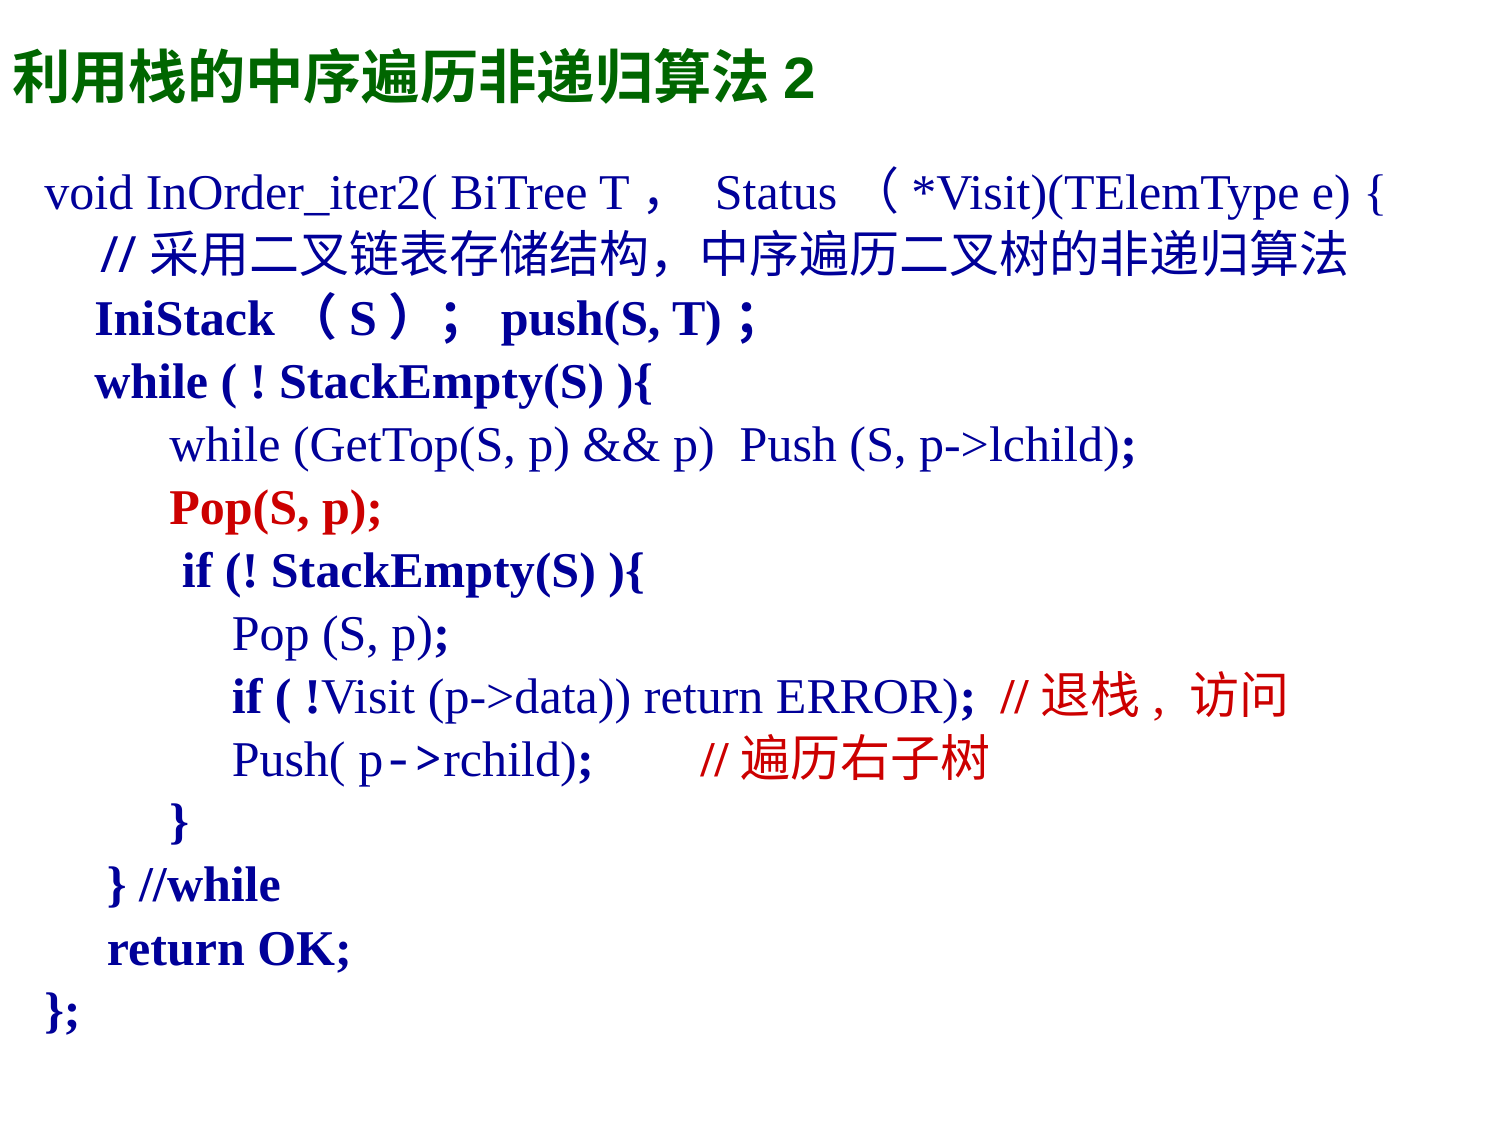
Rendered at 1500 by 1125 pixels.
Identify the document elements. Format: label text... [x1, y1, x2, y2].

text_box void InOrder_iter2( BiTree T， Status（*Visit)(TElemType e) { //采用二叉链表存储结构，中序遍历二叉树的非递归算法 IniStack（S）；push(S, T)； while ( ! StackEmpty(S) ){ while (GetTop(S, p) && p) Push (S, p->lchild); Pop(S, p); if (! StackEmpty(S) ){ Pop (S, p); if ( !Visit (p->data)) return ERROR); //退栈, 访问 Push( p->rchild); //遍历右子树 } } //while return OK; }; [29, 148, 1465, 1024]
text_box 利用栈的中序遍历非递归算法2 [0, 33, 831, 118]
